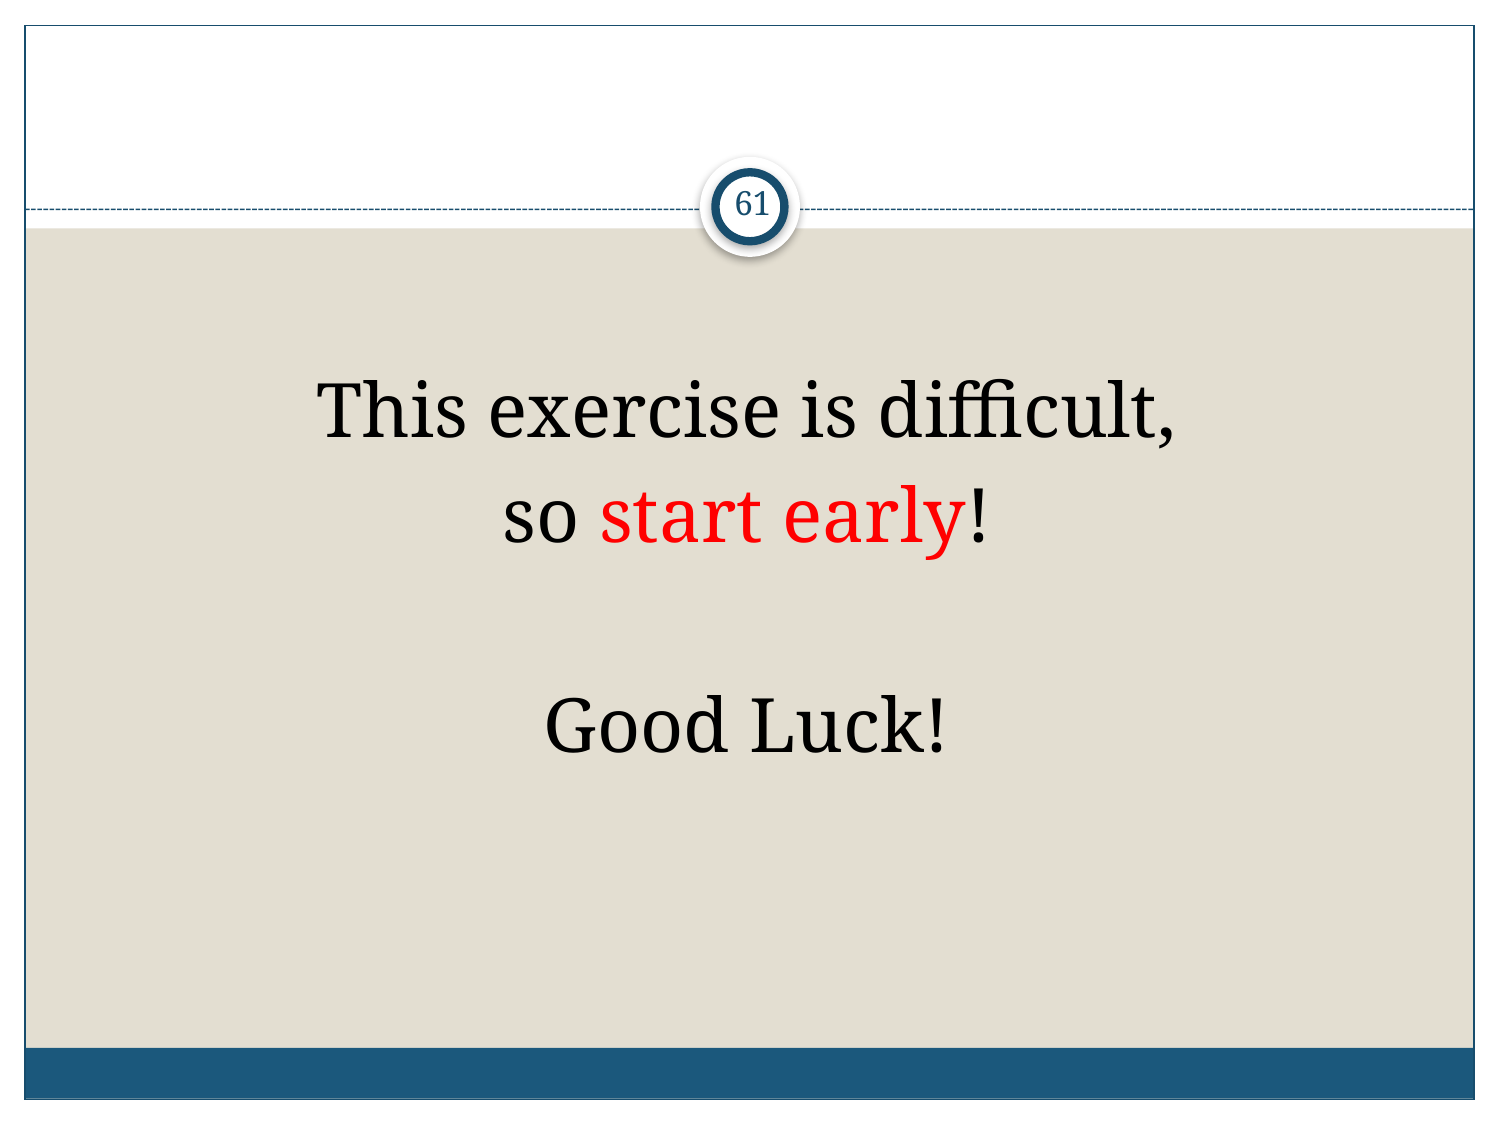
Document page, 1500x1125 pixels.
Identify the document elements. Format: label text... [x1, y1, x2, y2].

slide_number 61 [715, 168, 791, 241]
list This exercise is difficult, so start early! Good Luck! [49, 250, 1445, 1001]
